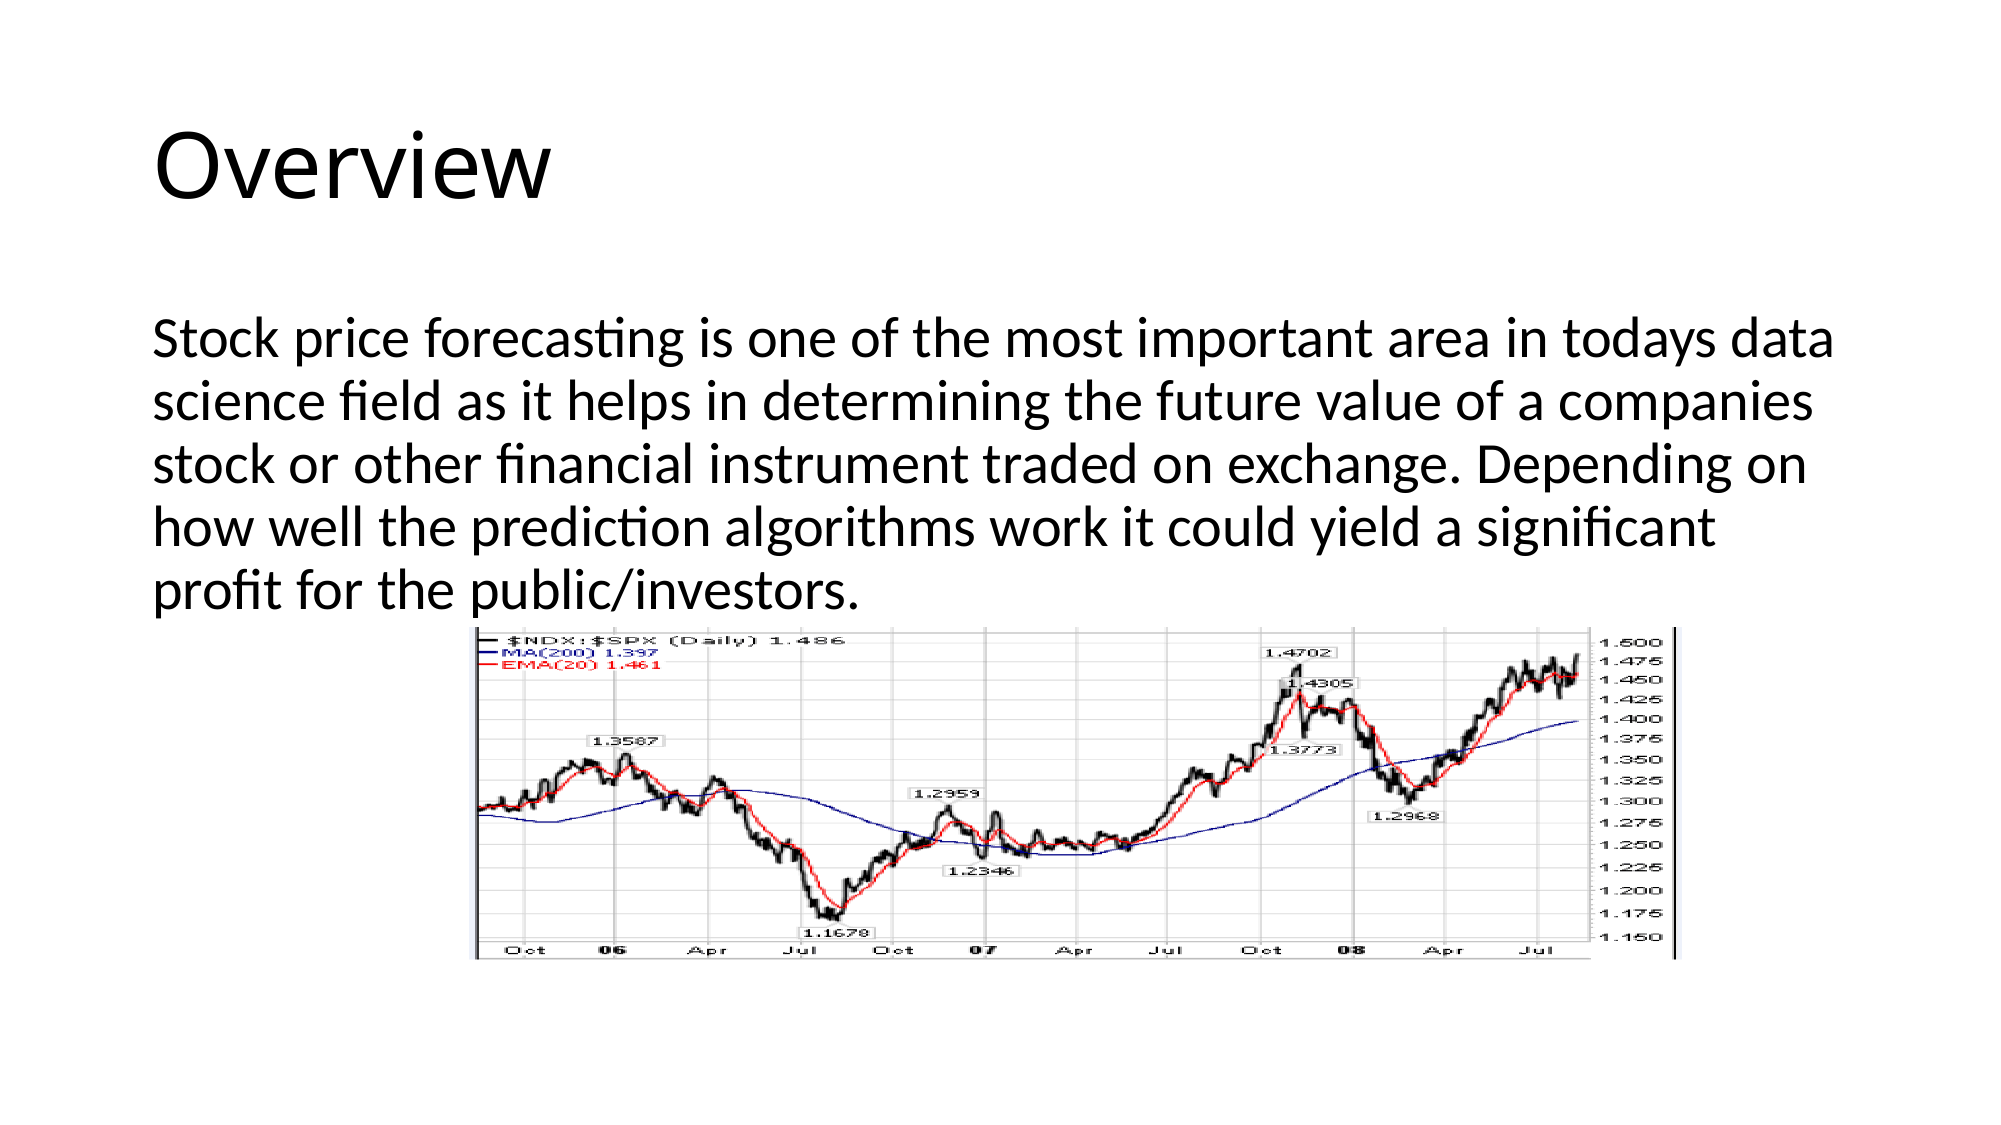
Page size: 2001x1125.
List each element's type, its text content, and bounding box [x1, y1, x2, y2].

title Overview [137, 59, 1863, 278]
picture [460, 618, 1706, 972]
list Stock price forecasting is one of the most important area in todays data science field as it helps in determining the future value of a companies stock or other financial instrument traded on exchange. Depending on how well the prediction algorithms work it could yield a significant profit for the public/investors. [137, 299, 1863, 1014]
